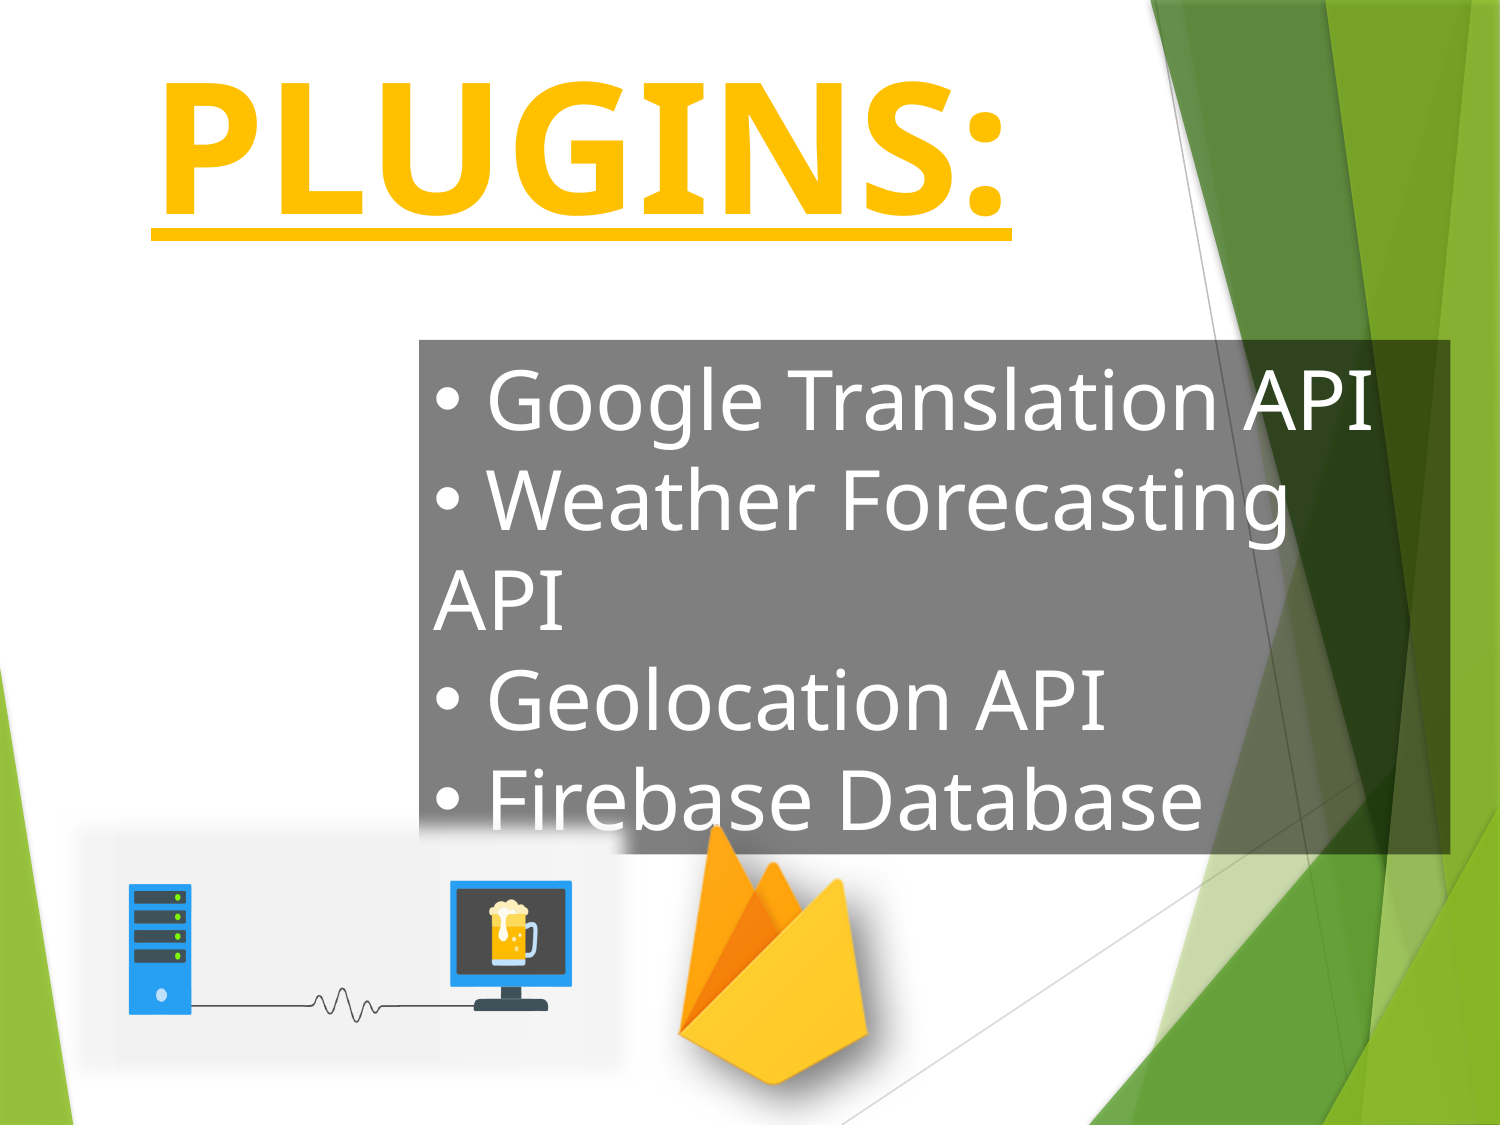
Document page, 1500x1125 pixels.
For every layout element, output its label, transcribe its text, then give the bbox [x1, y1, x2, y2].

picture [57, 808, 915, 1097]
text_box PLUGINS: [135, 23, 1058, 479]
text_box Google Translation API Weather Forecasting API Geolocation API Firebase Database [419, 339, 1451, 855]
